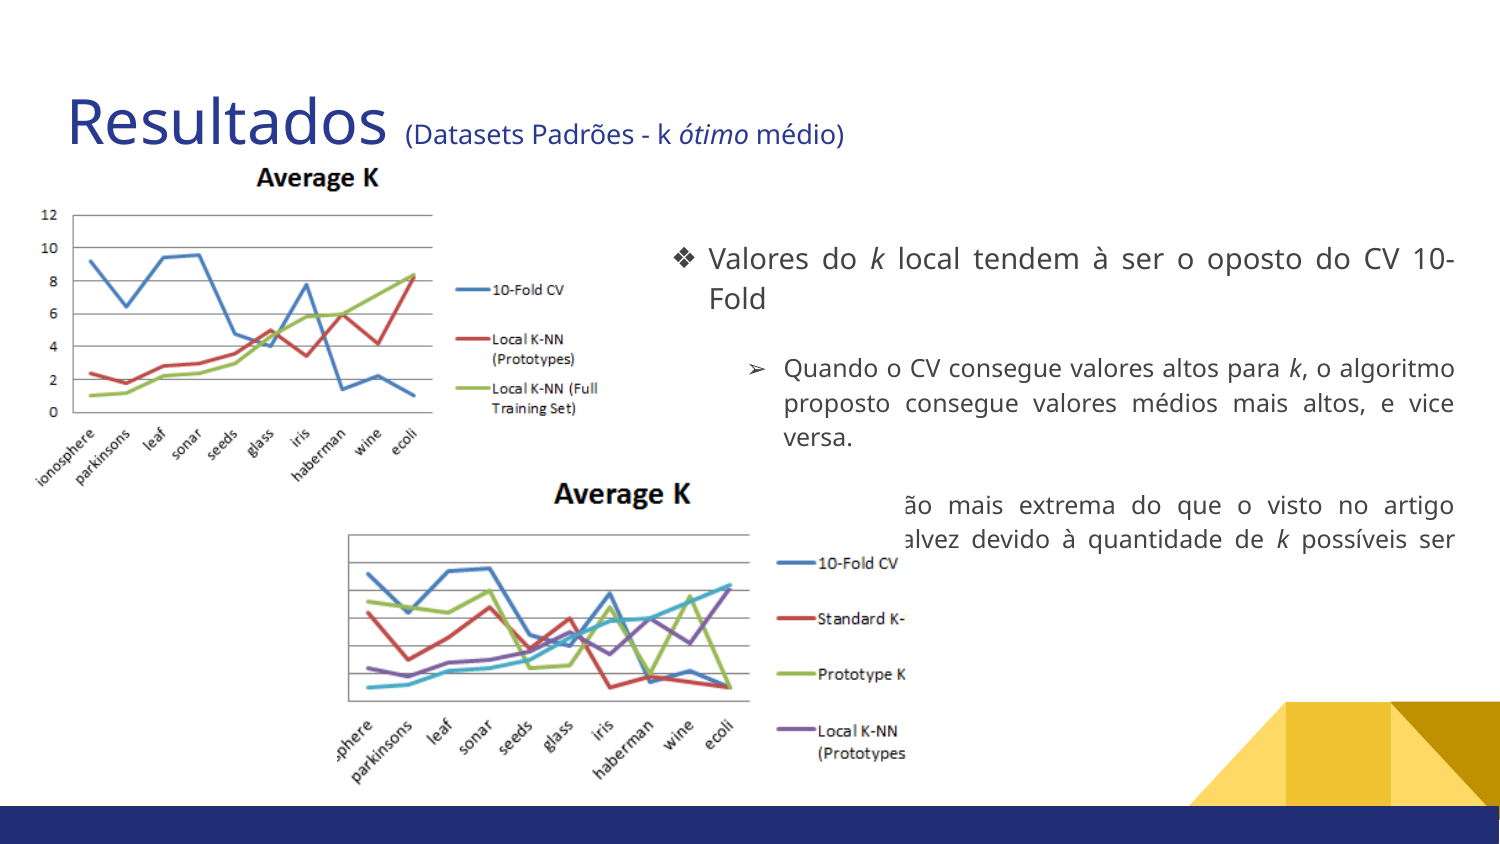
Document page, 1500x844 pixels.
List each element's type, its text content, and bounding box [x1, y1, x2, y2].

picture [27, 156, 906, 795]
text_box [1189, 702, 1286, 806]
text_box [1391, 703, 1486, 806]
list Valores do k local tendem à ser o oposto do CV 10-Fold Quando o CV consegue valores altos para k, o algoritmo proposto consegue valores médios mais altos, e vice versa. Uma versão mais extrema do que o visto no artigo original, talvez devido à quantidade de k possíveis ser menor. [618, 219, 1471, 592]
text_box [1286, 702, 1391, 806]
text_box [0, 806, 1499, 844]
title Resultados (Datasets Padrões - k ótimo médio) [51, 67, 1449, 167]
text_box [1391, 702, 1500, 820]
